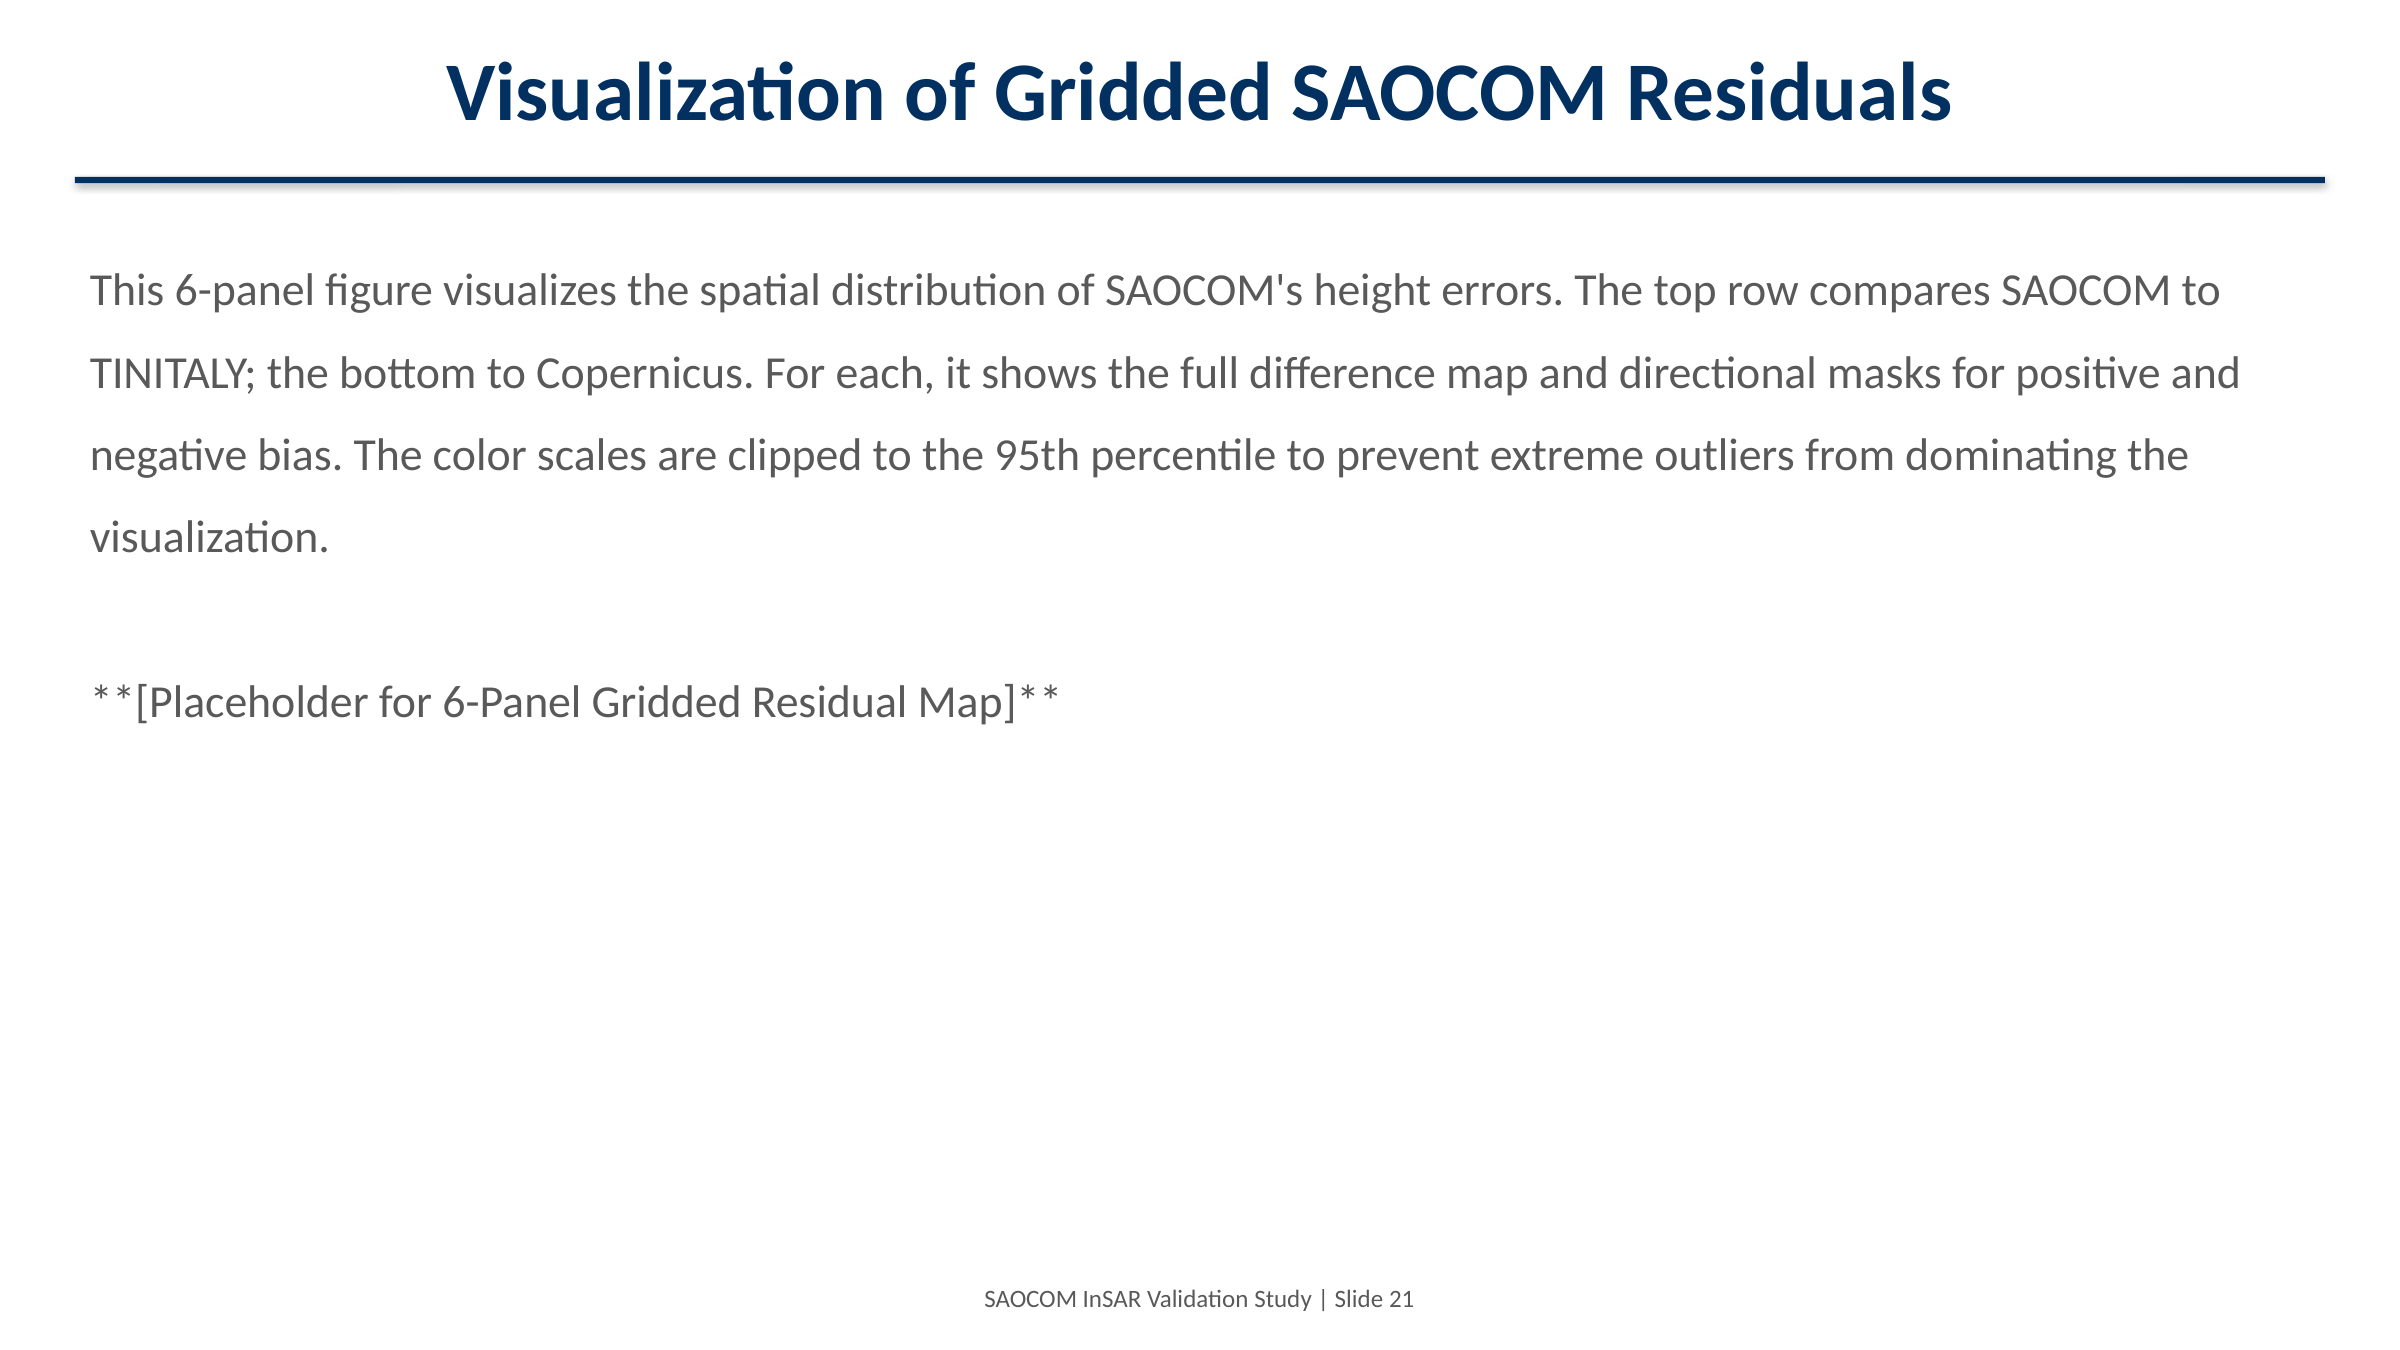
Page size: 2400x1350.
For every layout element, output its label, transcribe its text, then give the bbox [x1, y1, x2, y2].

text_box This 6-panel figure visualizes the spatial distribution of SAOCOM's height errors. The top row compares SAOCOM to TINITALY; the bottom to Copernicus. For each, it shows the full difference map and directional masks for positive and negative bias. The color scales are clipped to the 95th percentile to prevent extreme outliers from dominating the visualization. **[Placeholder for 6-Panel Gridded Residual Map]** [74, 224, 2325, 735]
text_box SAOCOM InSAR Validation Study | Slide 21 [969, 1275, 1431, 1320]
text_box Visualization of Gridded SAOCOM Residuals [431, 29, 1969, 145]
